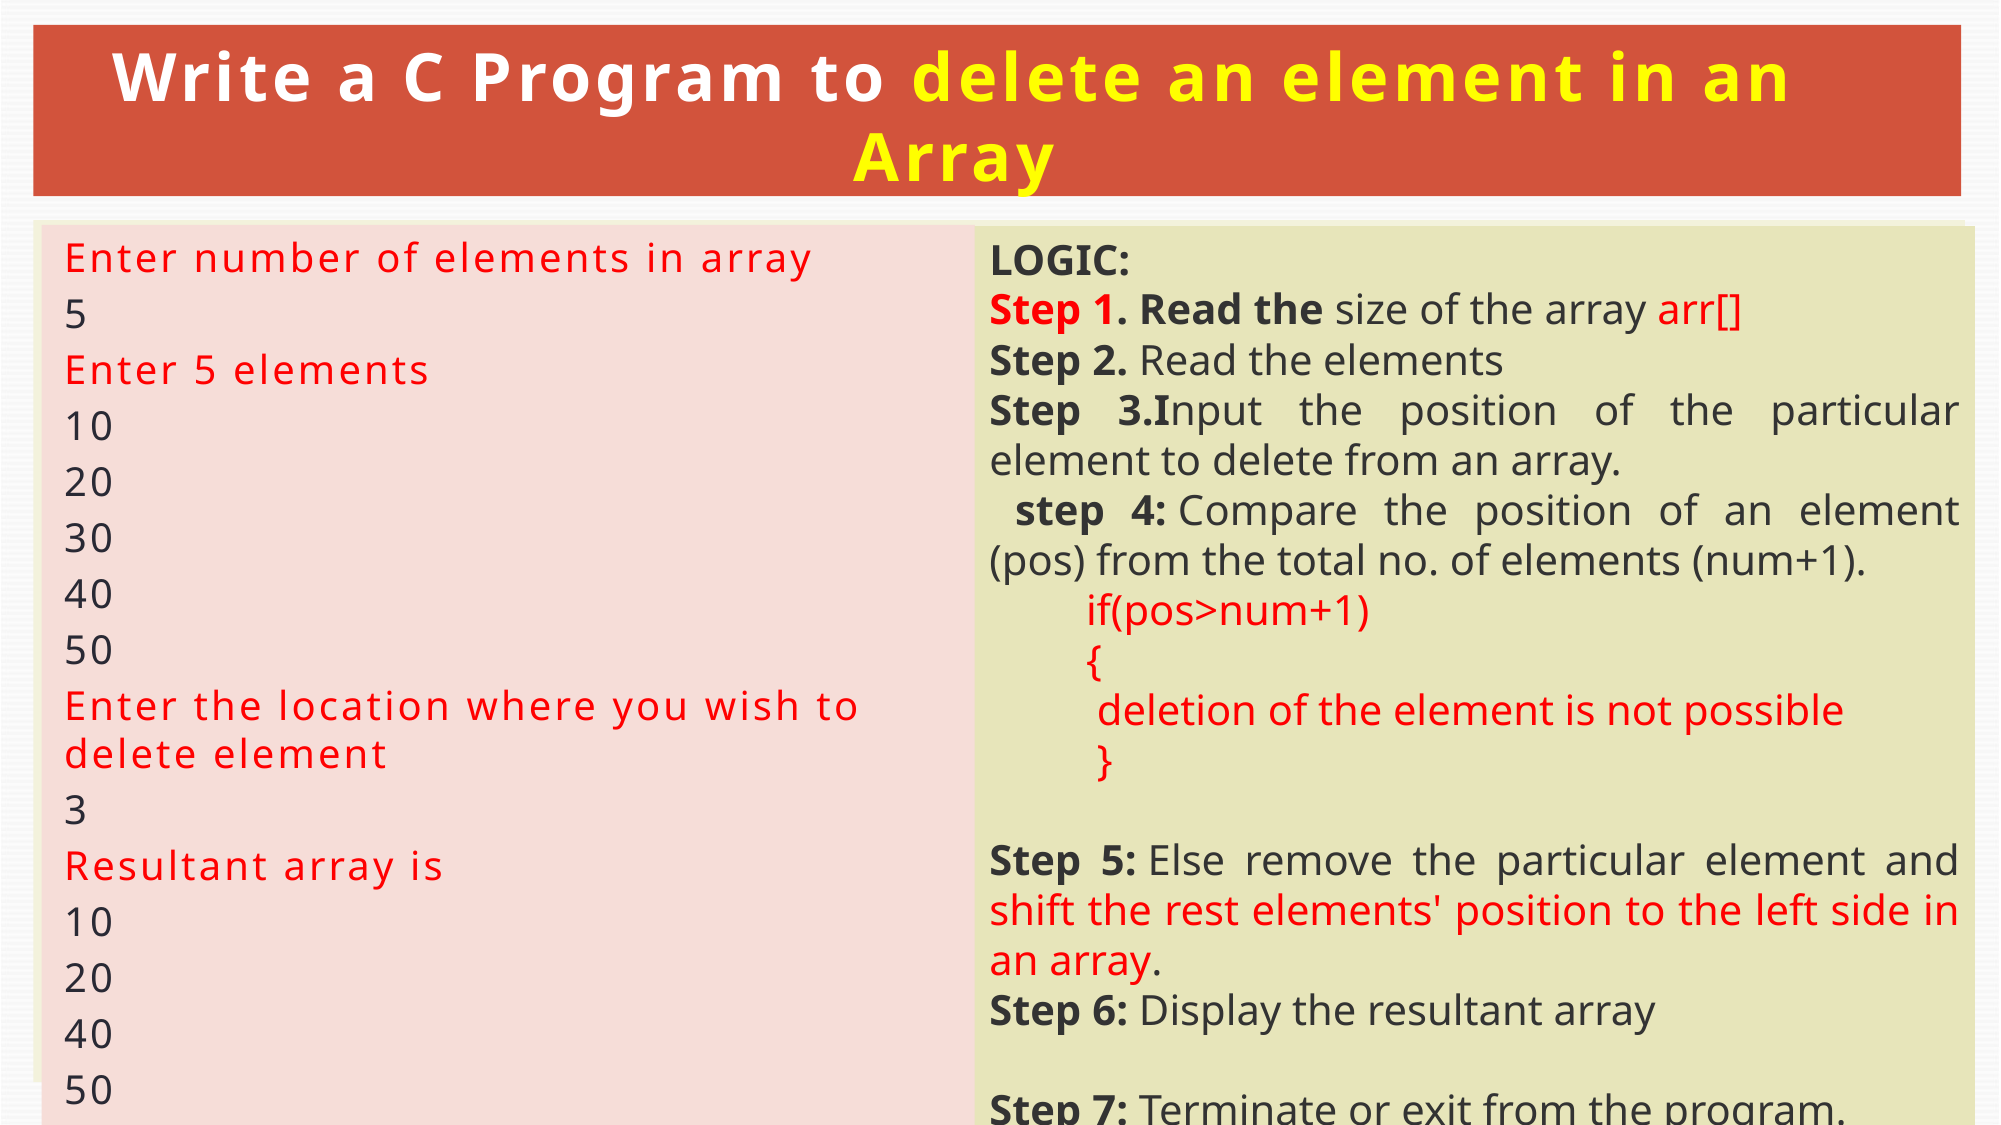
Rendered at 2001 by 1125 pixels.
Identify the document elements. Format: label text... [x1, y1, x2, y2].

picture [0, 0, 2001, 1125]
list Enter number of elements in array 5 Enter 5 elements 10 20 30 40 50 Enter the location where you wish to delete element 3 Resultant array is 10 20 40 50 [41, 224, 975, 1125]
title Write a C Program to delete an element in an Array [37, 32, 1871, 198]
text_box LOGIC: Step 1. Read the size of the array arr[] Step 2. Read the elements Step 3.Input the position of the particular element to delete from an array. step 4: Compare the position of an element (pos) from the total no. of elements (num+1). if(pos>num+1) { deletion of the element is not possible } Step 5: Else remove the particular element and shift the rest elements' position to the left side in an array. Step 6: Display the resultant array Step 7: Terminate or exit from the program. [974, 226, 1975, 1125]
